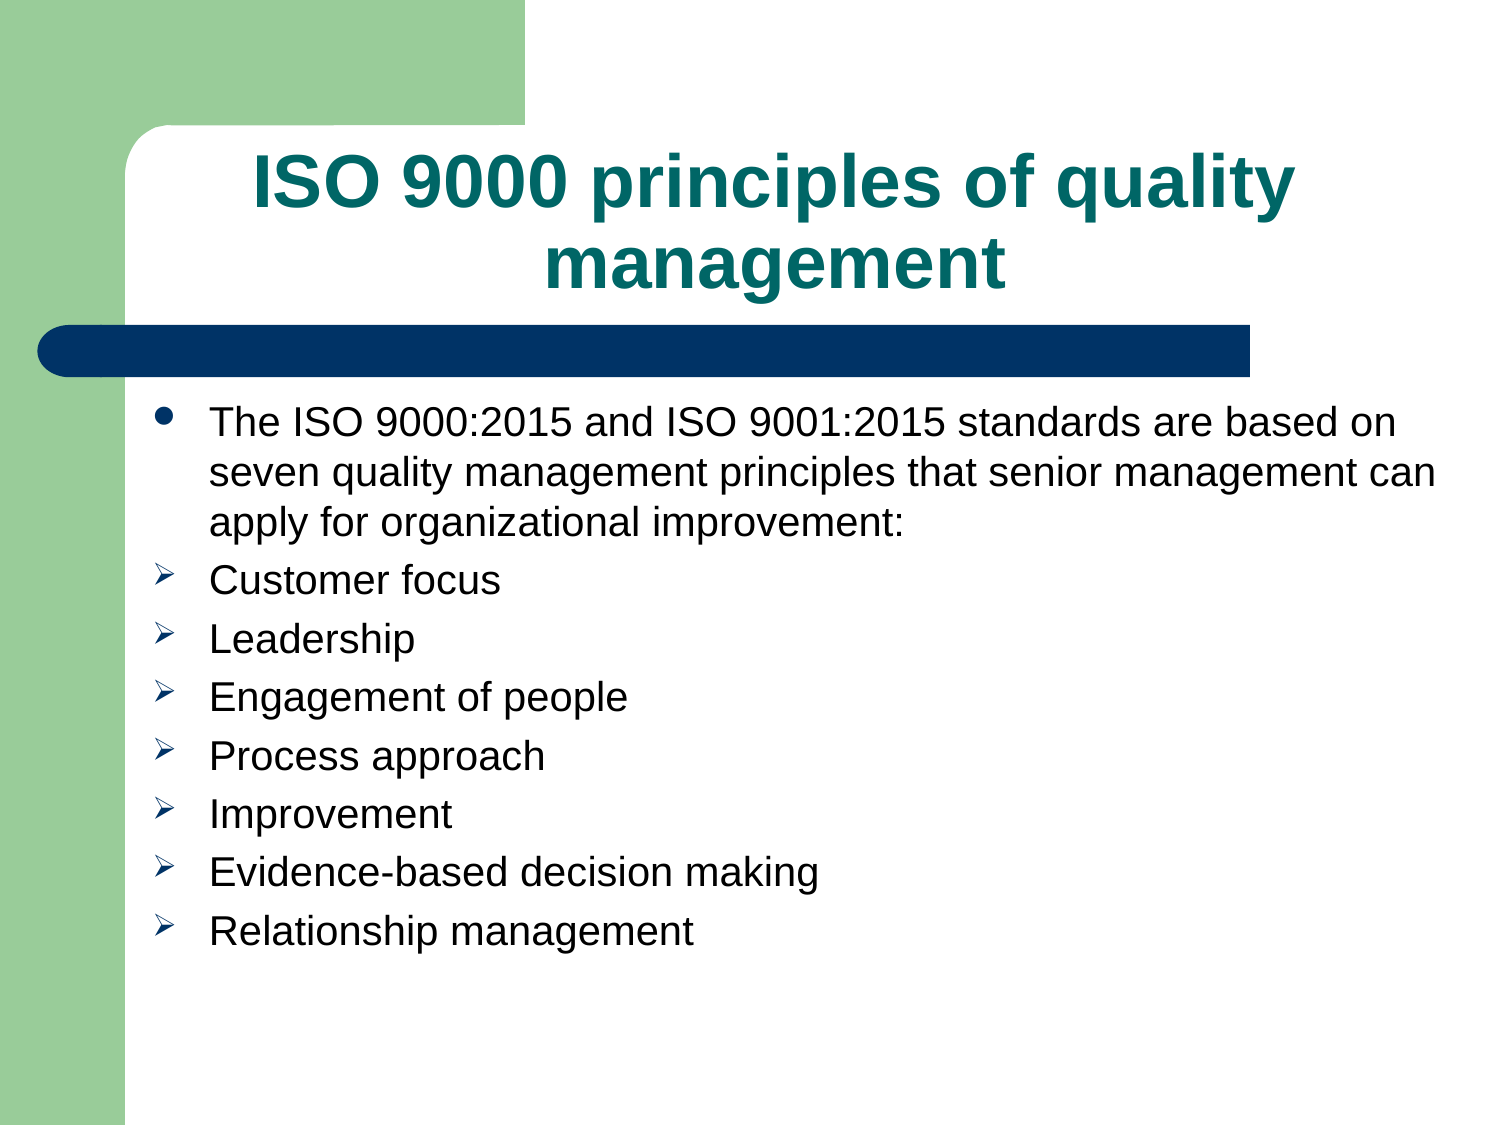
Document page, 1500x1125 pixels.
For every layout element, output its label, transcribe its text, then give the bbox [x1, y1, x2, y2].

title ISO 9000 principles of quality management [125, 125, 1425, 313]
list The ISO 9000:2015 and ISO 9001:2015 standards are based on seven quality management principles that senior management can apply for organizational improvement: Customer focus Leadership Engagement of people Process approach Improvement Evidence-based decision making Relationship management [137, 387, 1500, 1100]
